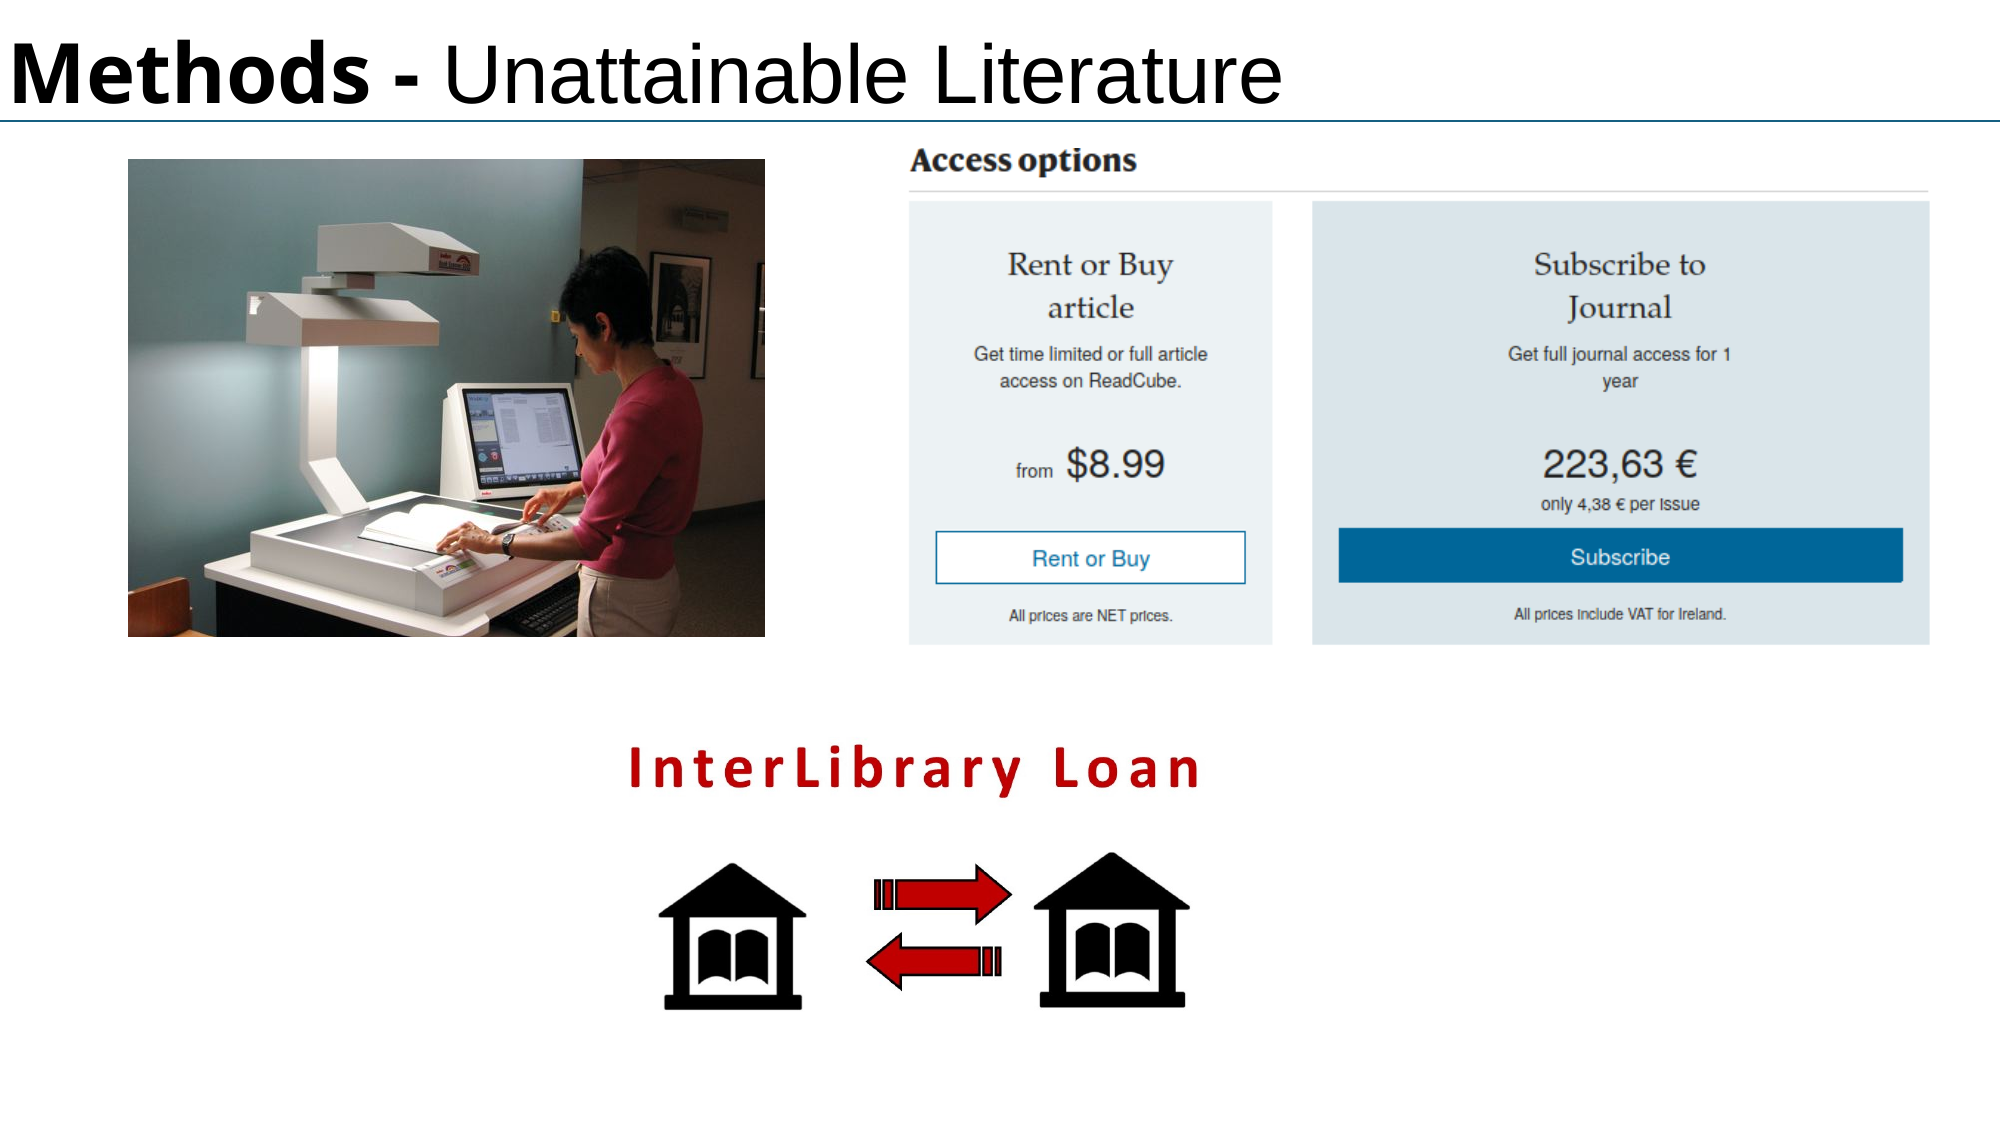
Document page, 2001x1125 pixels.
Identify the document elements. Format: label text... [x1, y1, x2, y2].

text_box Methods - Unattainable Literature [0, 12, 1347, 120]
text_box Methods - Unattainable Literature [0, 122, 1347, 128]
picture [510, 148, 1956, 1111]
picture [127, 159, 765, 638]
